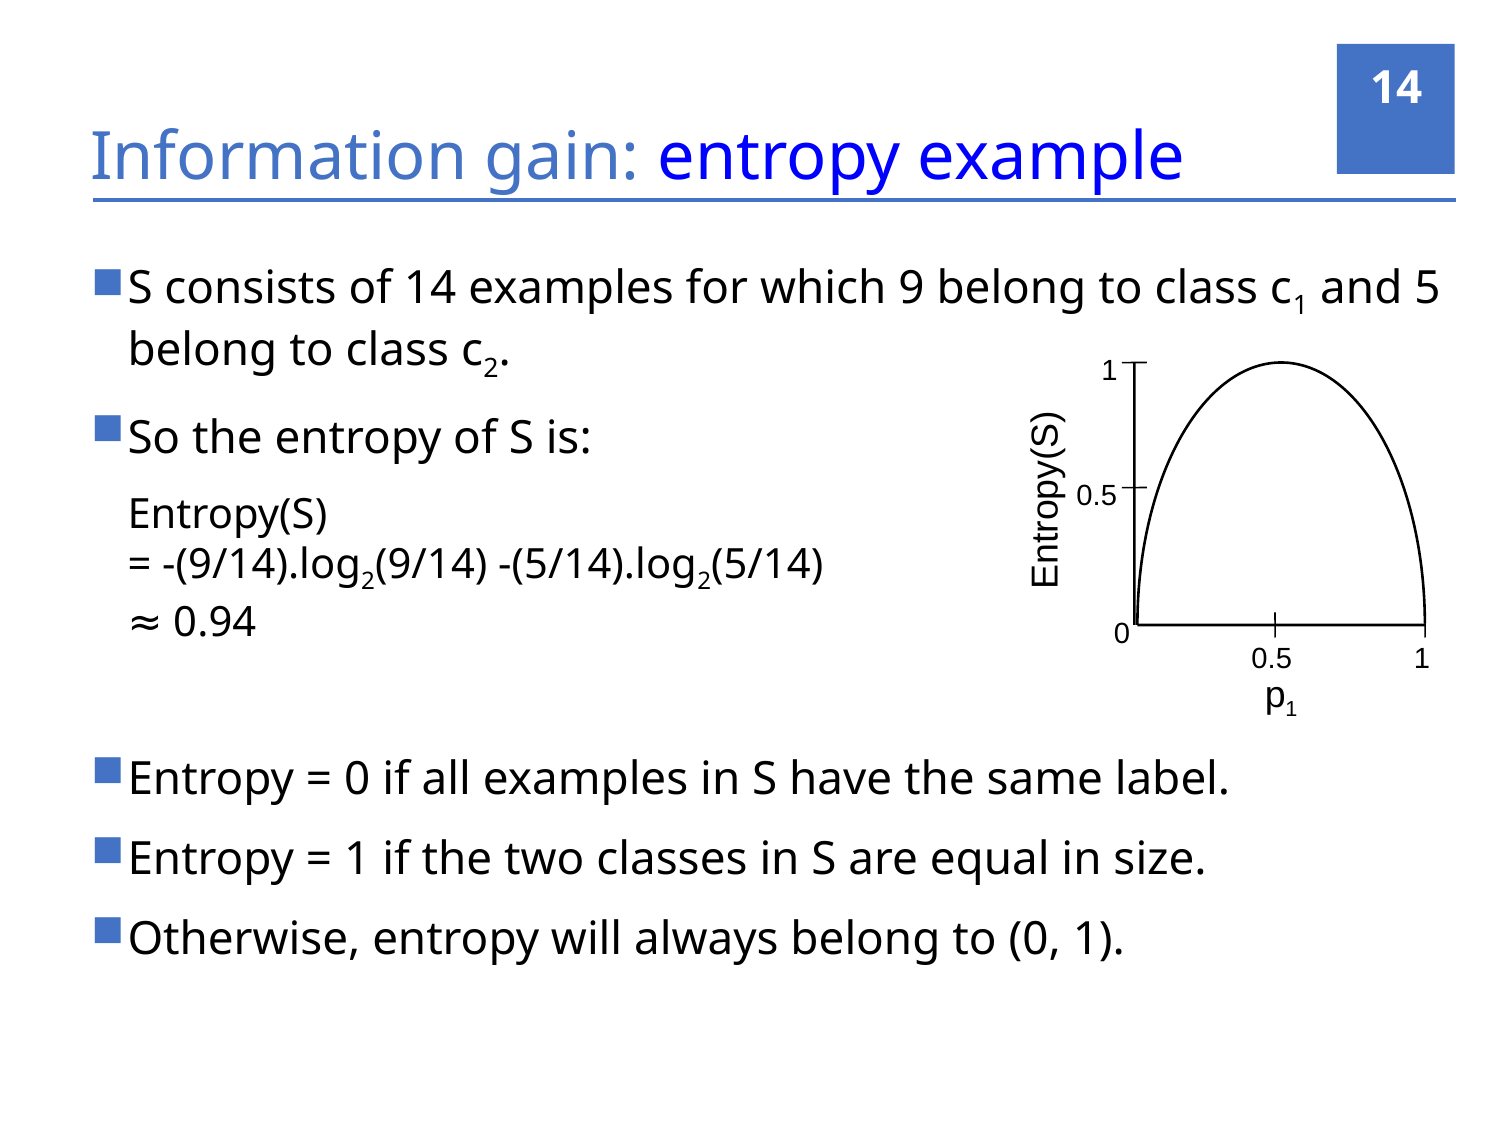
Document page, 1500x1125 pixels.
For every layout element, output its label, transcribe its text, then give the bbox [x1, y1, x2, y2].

title Information gain: entropy example [75, 75, 1463, 200]
text_box [1311, 174, 1488, 338]
slide_number 14 [1354, 59, 1438, 120]
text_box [1011, 349, 1438, 724]
list S consists of 14 examples for which 9 belong to class c1 and 5 belong to class c2. So the entropy of S is: Entropy(S) = -(9/14).log2(9/14) -(5/14).log2(5/14) ≈ 0.94 Entropy = 0 if all examples in S have the same label. Entropy = 1 if the two classes in S are equal in size. Otherwise, entropy will always belong to (0, 1). [75, 249, 1463, 1125]
